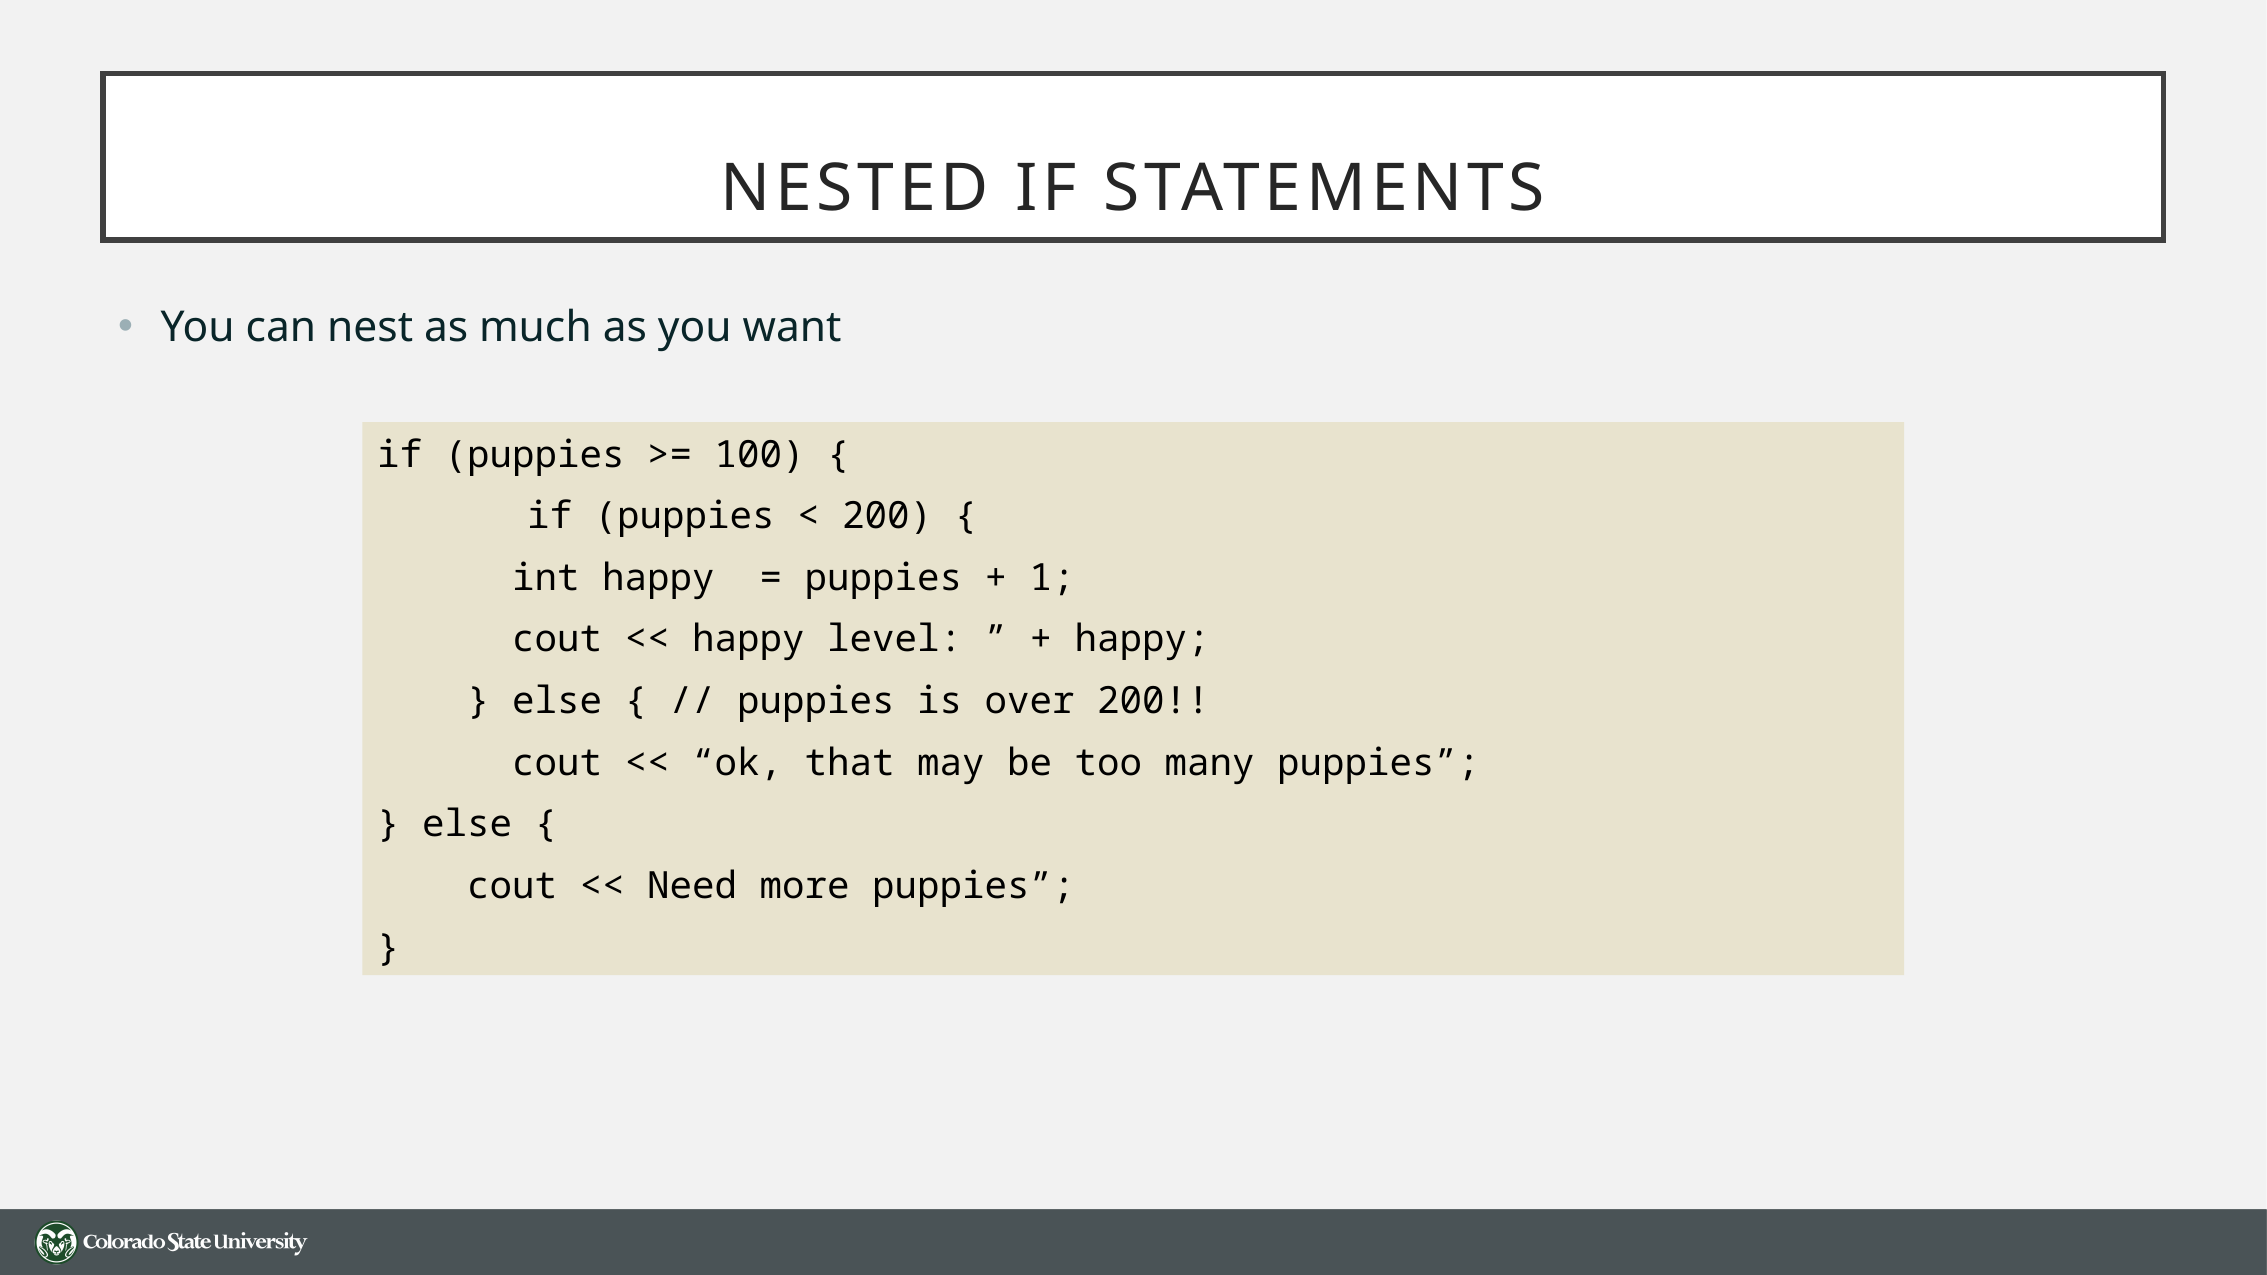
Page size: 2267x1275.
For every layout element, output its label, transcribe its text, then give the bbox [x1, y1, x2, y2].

text_box if (puppies >= 100) { if (puppies < 200) { int happy = puppies + 1; cout << happy level: ” + happy; } else { // puppies is over 200!! cout << “ok, that may be too many puppies”; } else { cout << Need more puppies”; } [362, 422, 1905, 976]
title Nested If Statements [100, 71, 2166, 243]
picture [24, 1209, 319, 1275]
list You can nest as much as you want [103, 291, 907, 371]
